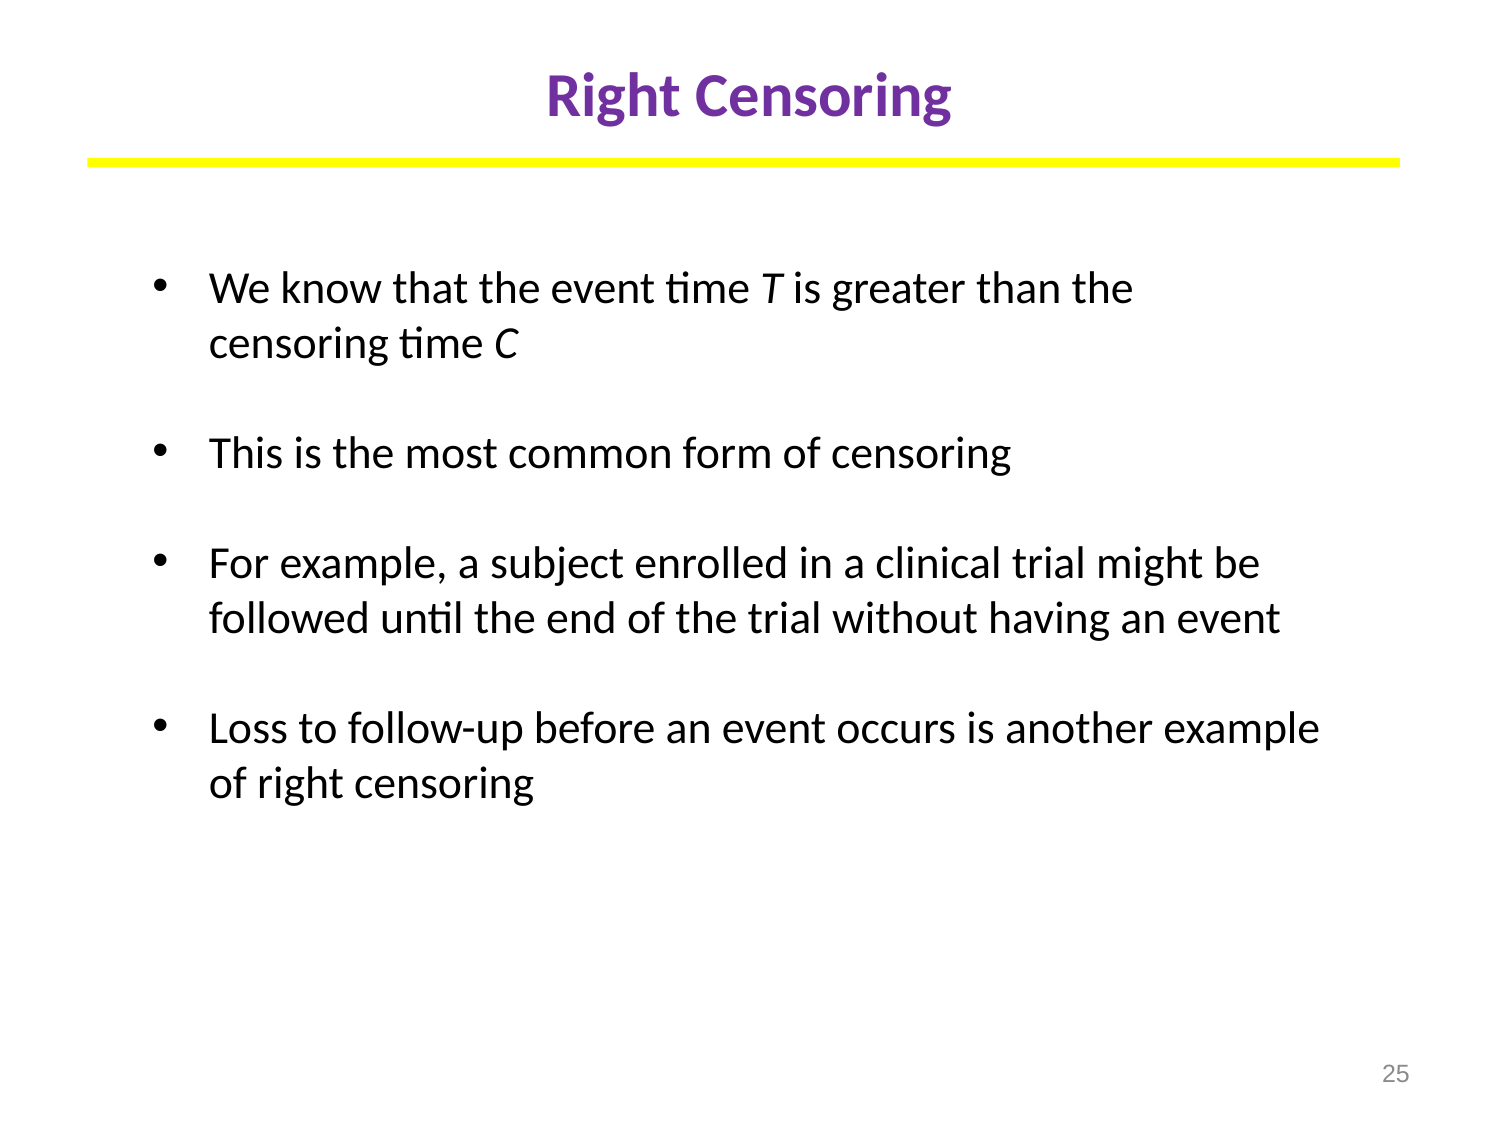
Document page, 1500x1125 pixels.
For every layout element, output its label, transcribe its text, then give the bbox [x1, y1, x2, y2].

title Right Censoring [75, 45, 1425, 138]
list We know that the event time T is greater than the censoring time C This is the most common form of censoring For example, a subject enrolled in a clinical trial might be followed until the end of the trial without having an event Loss to follow-up before an event occurs is another example of right censoring [137, 249, 1338, 993]
slide_number 25 [1074, 1042, 1425, 1103]
